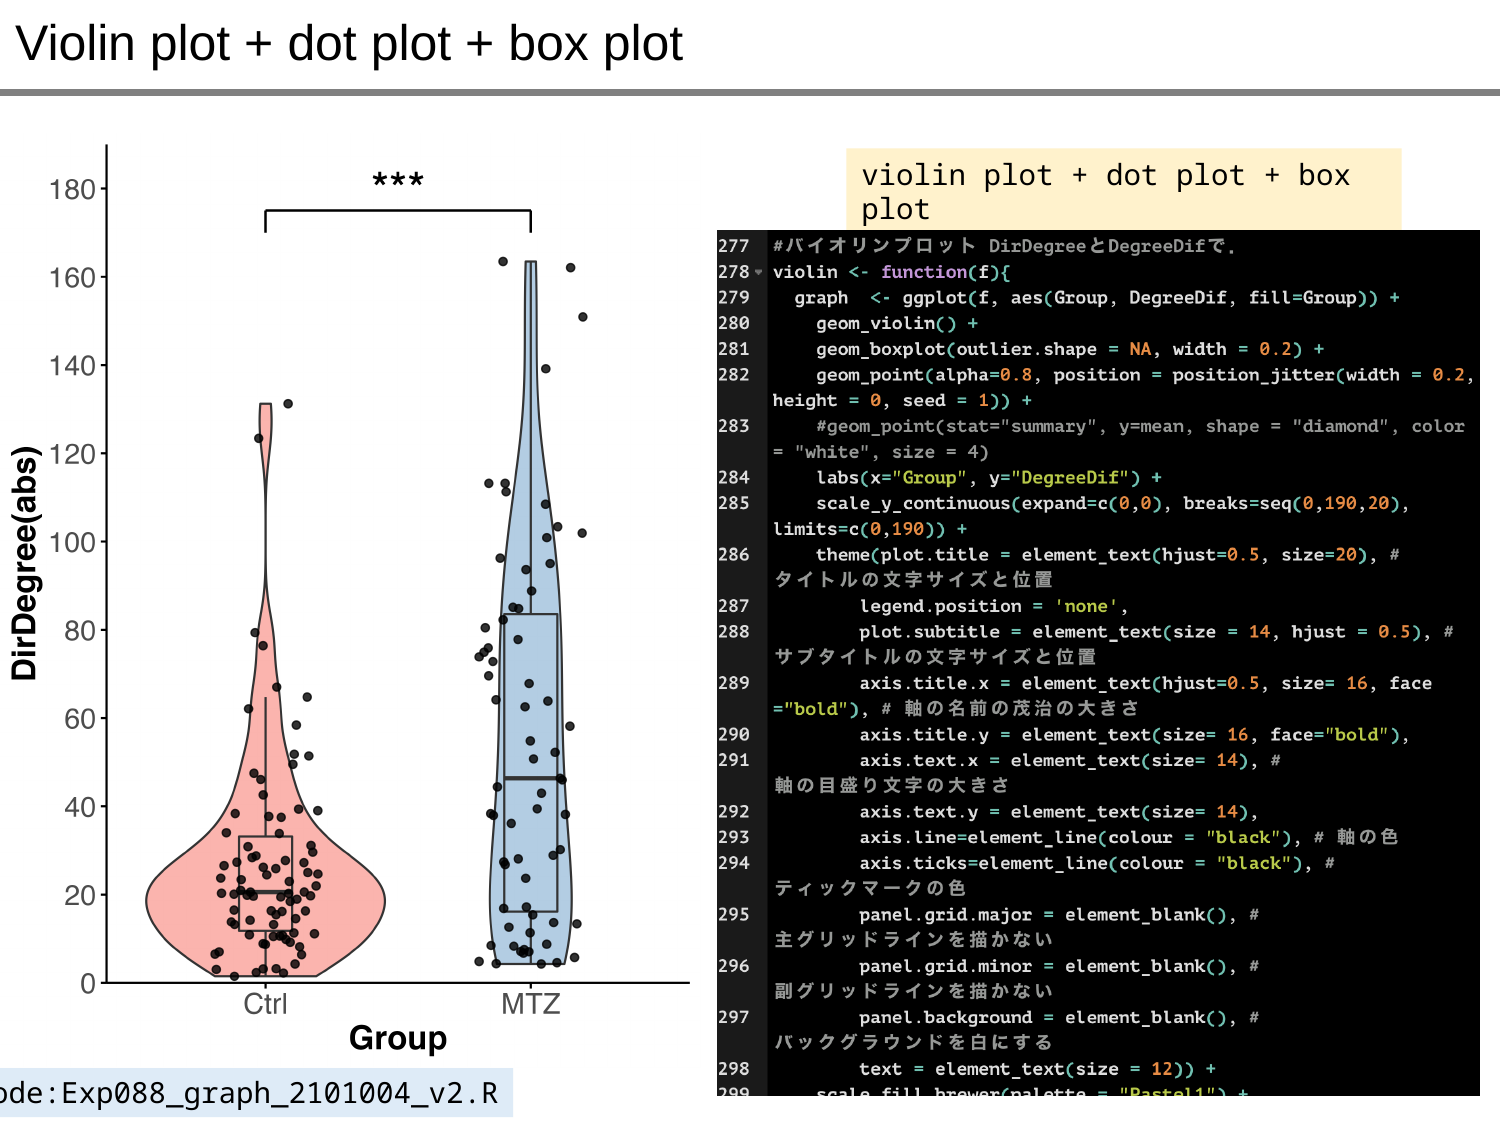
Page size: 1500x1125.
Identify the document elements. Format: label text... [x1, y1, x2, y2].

title Violin plot + dot plot + box plot [0, 7, 1500, 82]
picture [0, 133, 701, 1068]
text_box Code:Exp088_graph_2101004_v2.R [0, 1068, 514, 1118]
text_box violin plot + dot plot + box plot [846, 148, 1402, 230]
picture [717, 230, 1480, 1096]
